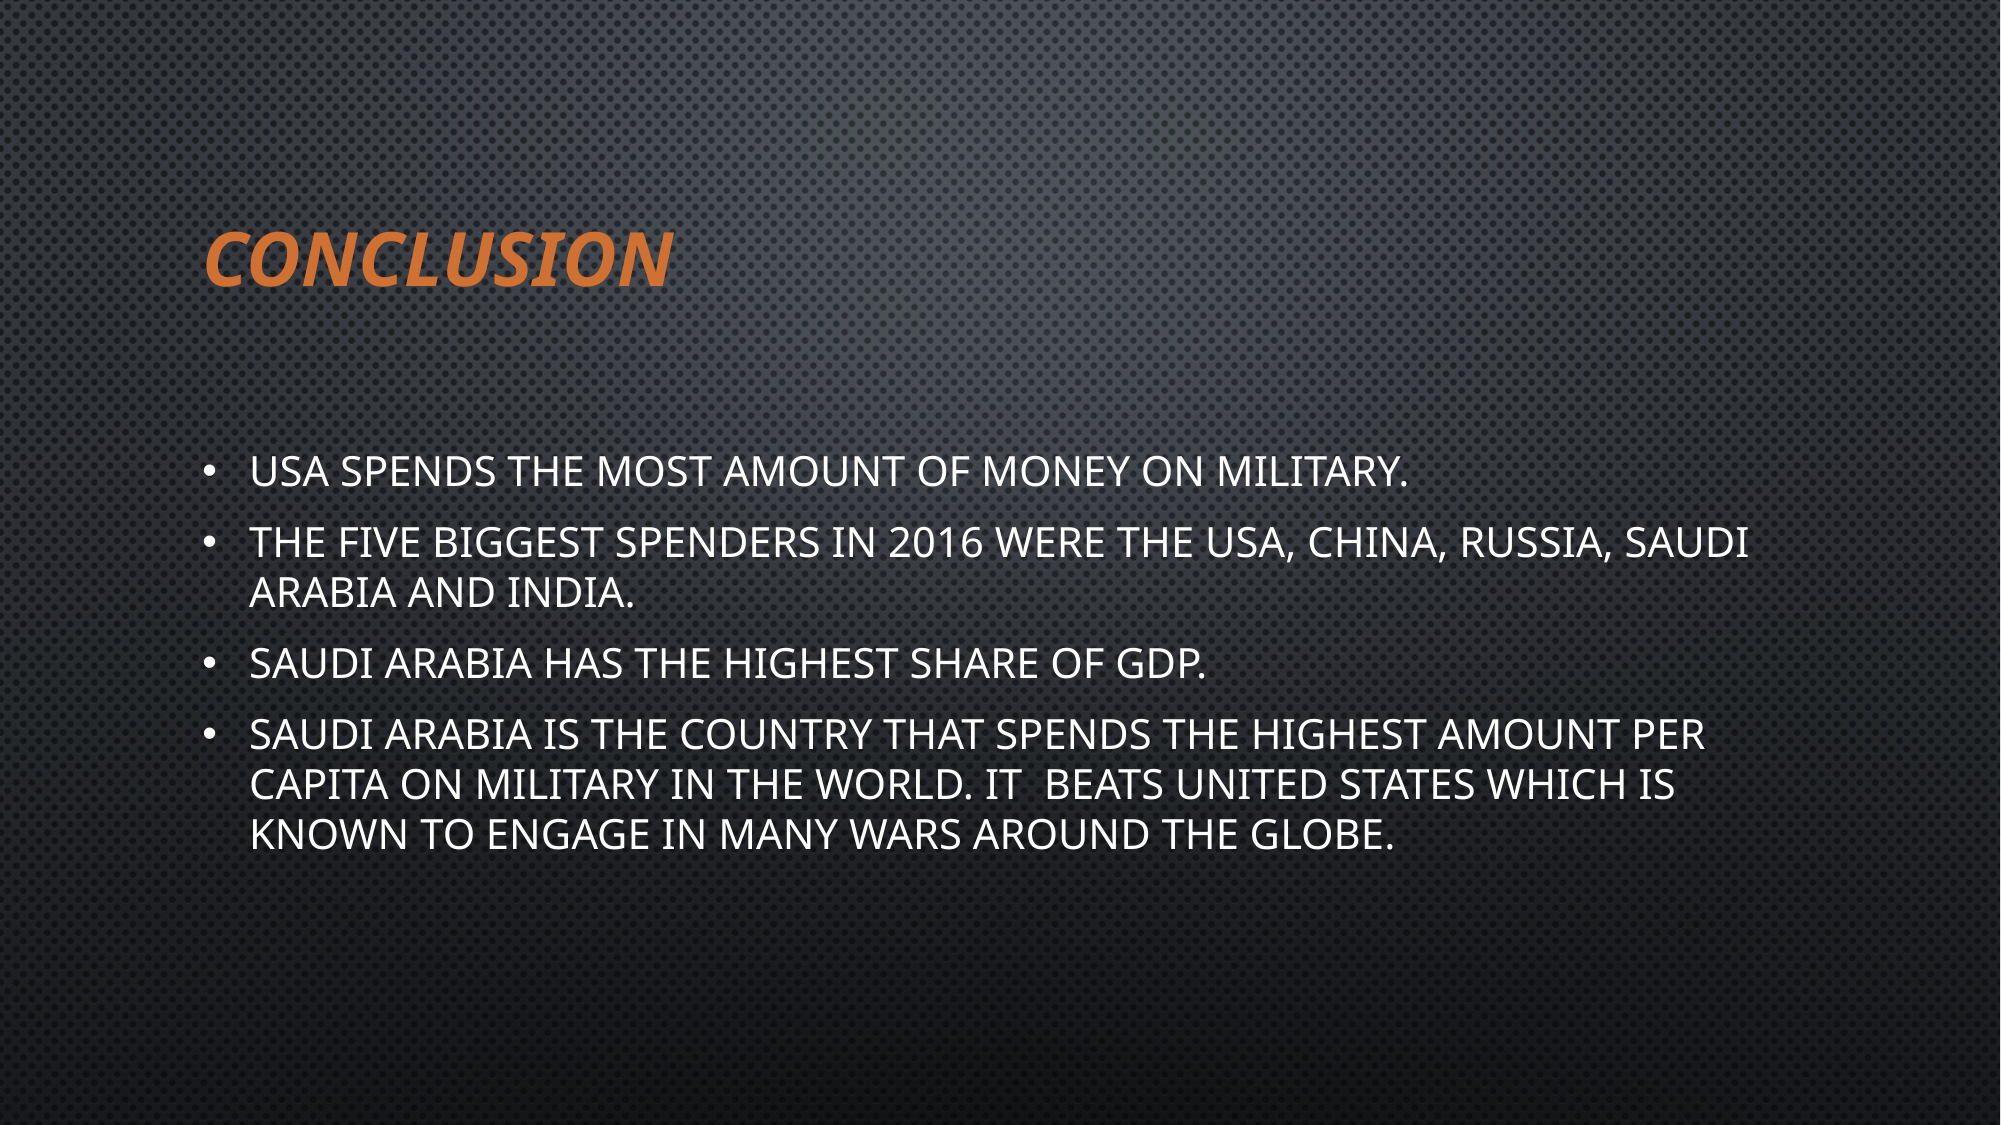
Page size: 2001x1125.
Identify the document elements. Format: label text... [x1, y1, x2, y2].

list USA spends the most amount of money on military. The five biggest spenders in 2016 were the USA, China, Russia, Saudi Arabia and India. Saudi Arabia has the highest share of GDP. Saudi Arabia is the country that spends the highest amount per capita on military in the world. It beats United States which is known to engage in many wars around the globe. [187, 437, 1813, 950]
title Conclusion [187, 99, 1813, 413]
